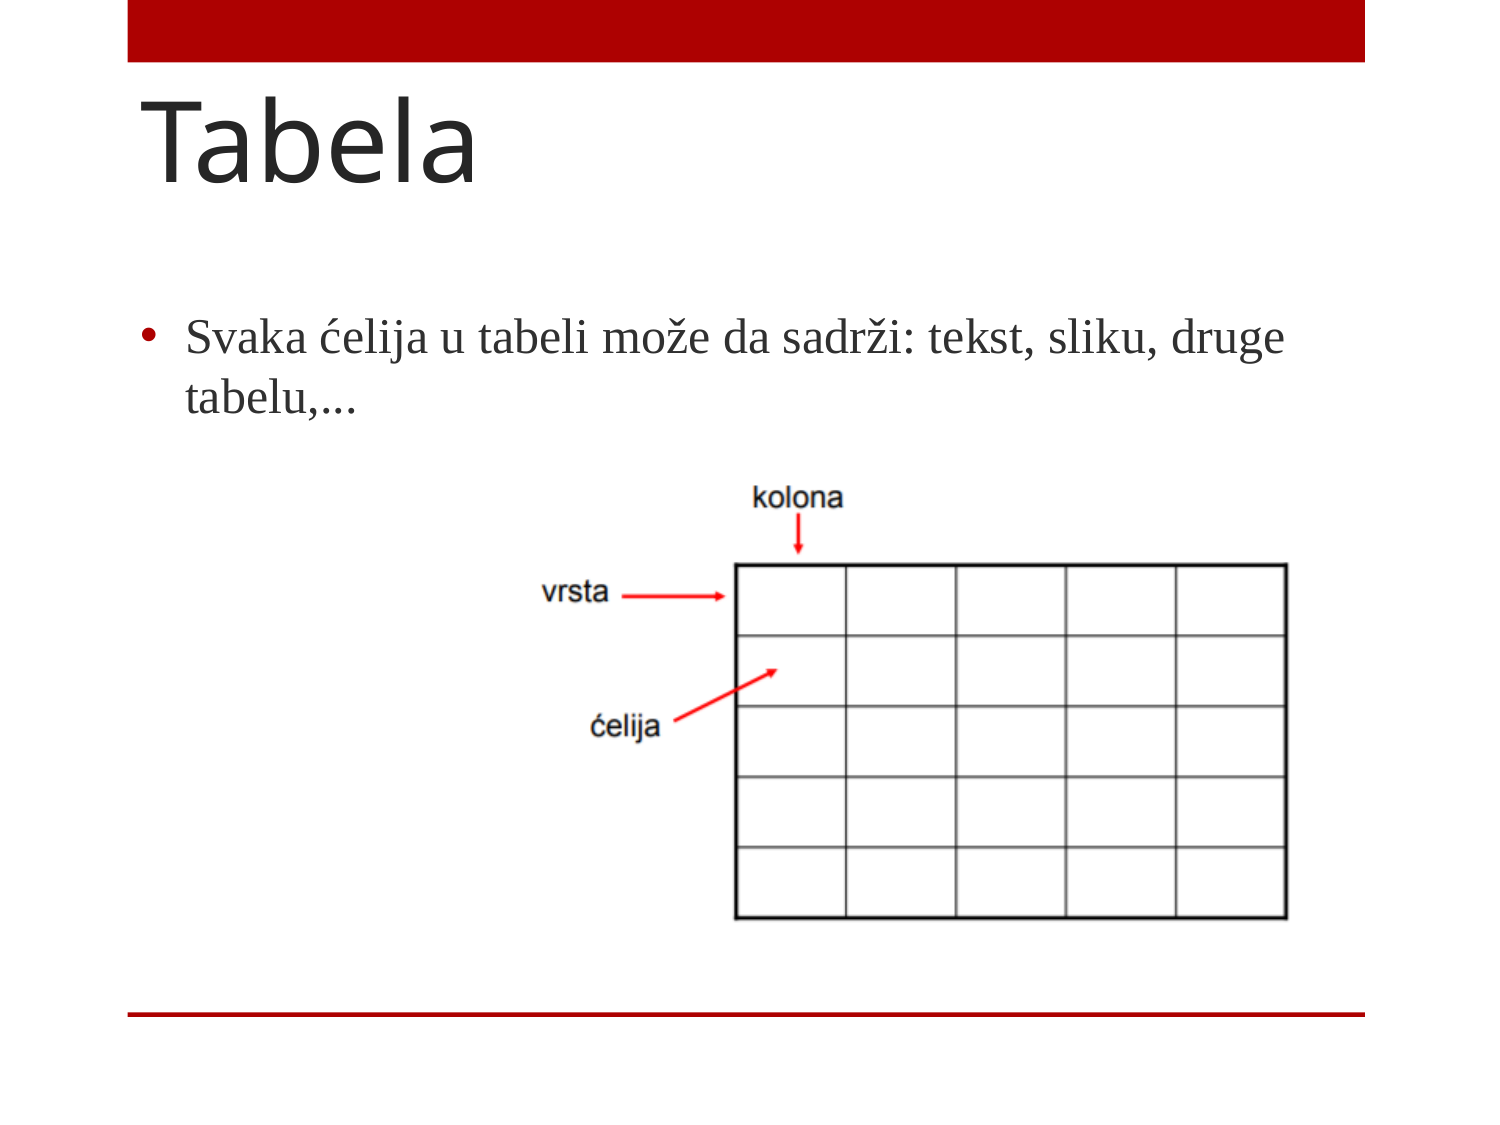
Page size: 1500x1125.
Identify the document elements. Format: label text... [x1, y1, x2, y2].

title Tabela [125, 62, 1238, 212]
picture [524, 467, 1342, 955]
list Svaka ćelija u tabeli može da sadrži: tekst, sliku, druge tabelu,... [125, 212, 1363, 600]
